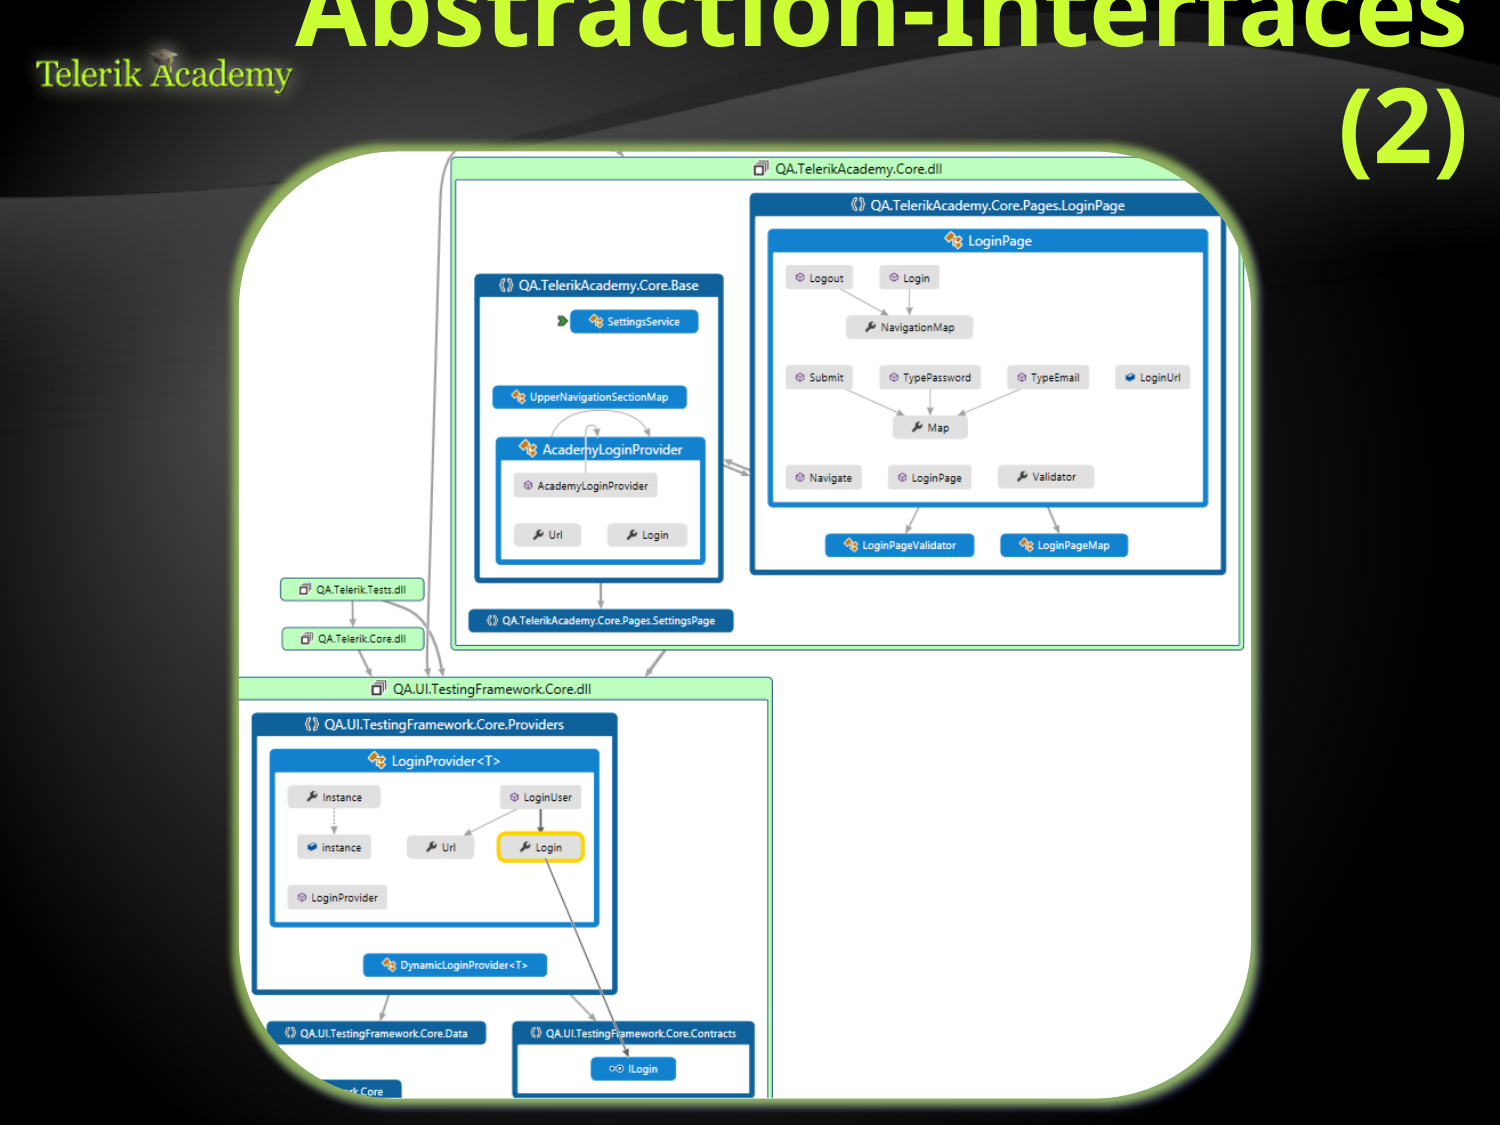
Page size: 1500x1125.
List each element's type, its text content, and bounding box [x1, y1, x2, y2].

title Abstraction-Interfaces (2) [275, 11, 1484, 124]
picture [0, 0, 1500, 1125]
